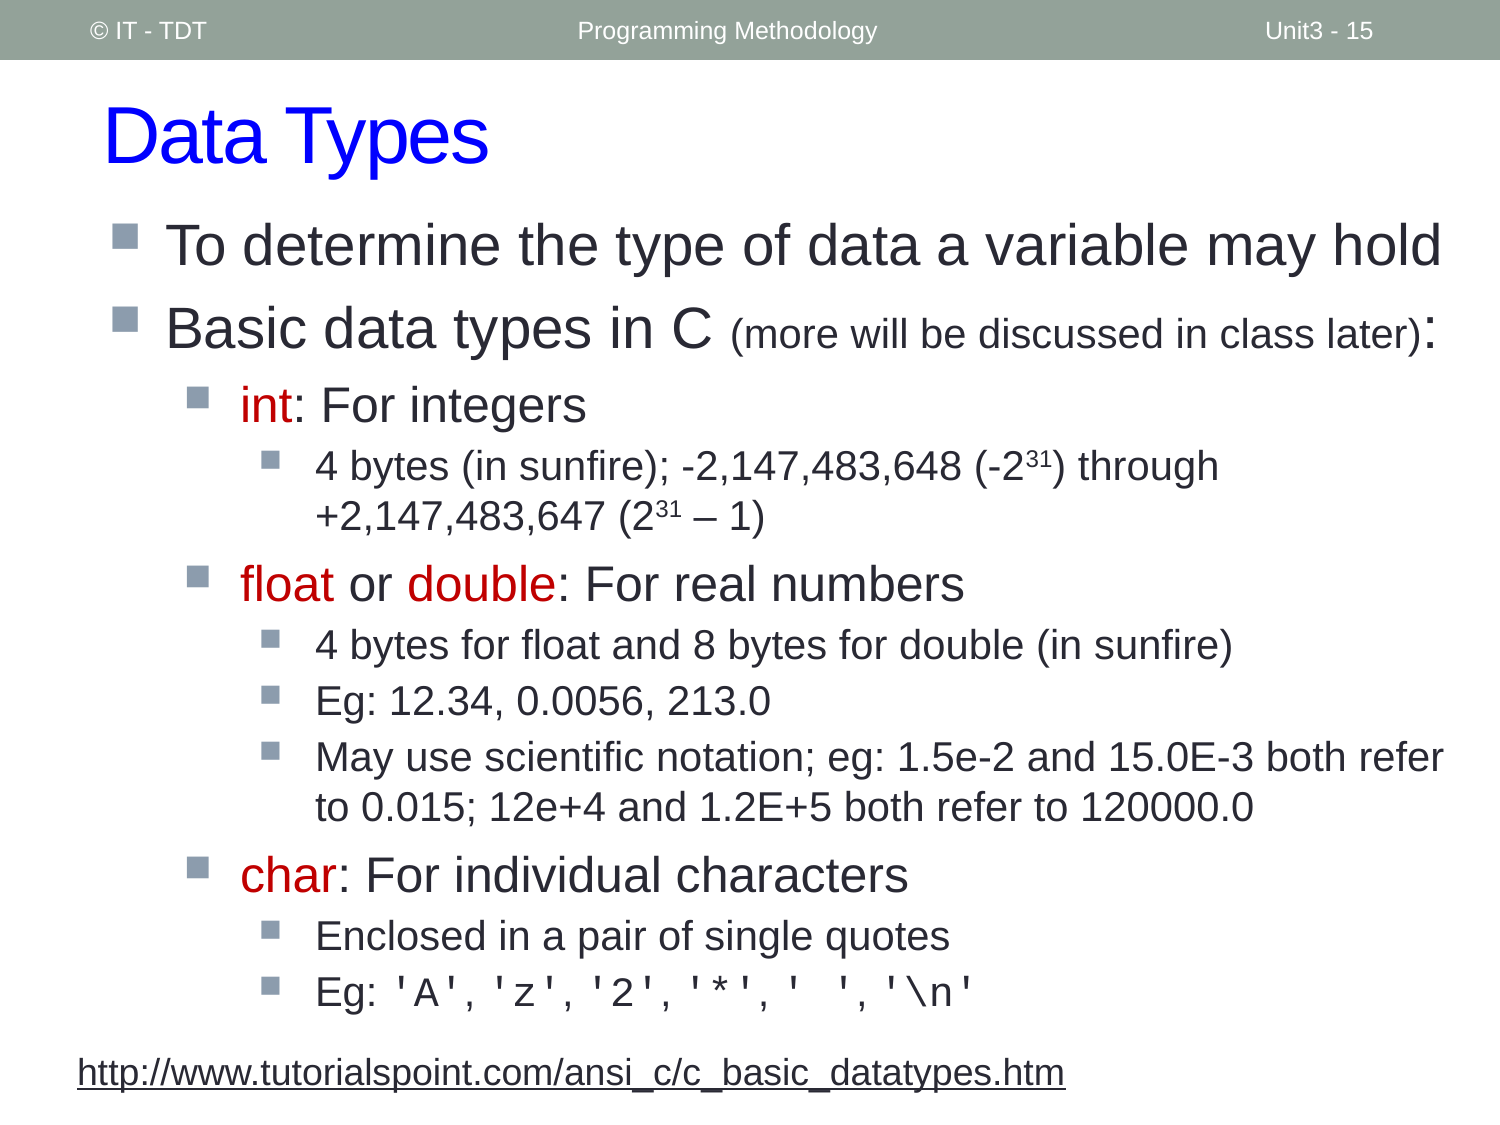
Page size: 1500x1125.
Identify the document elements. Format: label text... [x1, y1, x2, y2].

text_box http://www.tutorialspoint.com/ansi_c/c_basic_datatypes.htm [62, 1040, 1135, 1101]
title Data Types [87, 75, 1425, 188]
slide_number © IT - TDT [75, 3, 550, 57]
footer Programming Methodology [562, 3, 1238, 57]
slide_number Unit3 - 15 [1250, 3, 1425, 57]
text_box To determine the type of data a variable may hold Basic data types in C (more will be discussed in class later): int: For integers 4 bytes (in sunfire); -2,147,483,648 (-231) through +2,147,483,647 (231 – 1) float or double: For real numbers 4 bytes for float and 8 bytes for double (in sunfire) Eg: 12.34, 0.0056, 213.0 May use scientific notation; eg: 1.5e-2 and 15.0E-3 both refer to 0.015; 12e+4 and 1.2E+5 both refer to 120000.0 char: For individual characters Enclosed in a pair of single quotes Eg: 'A', 'z', '2', '*', ' ', '\n' [94, 199, 1466, 1043]
